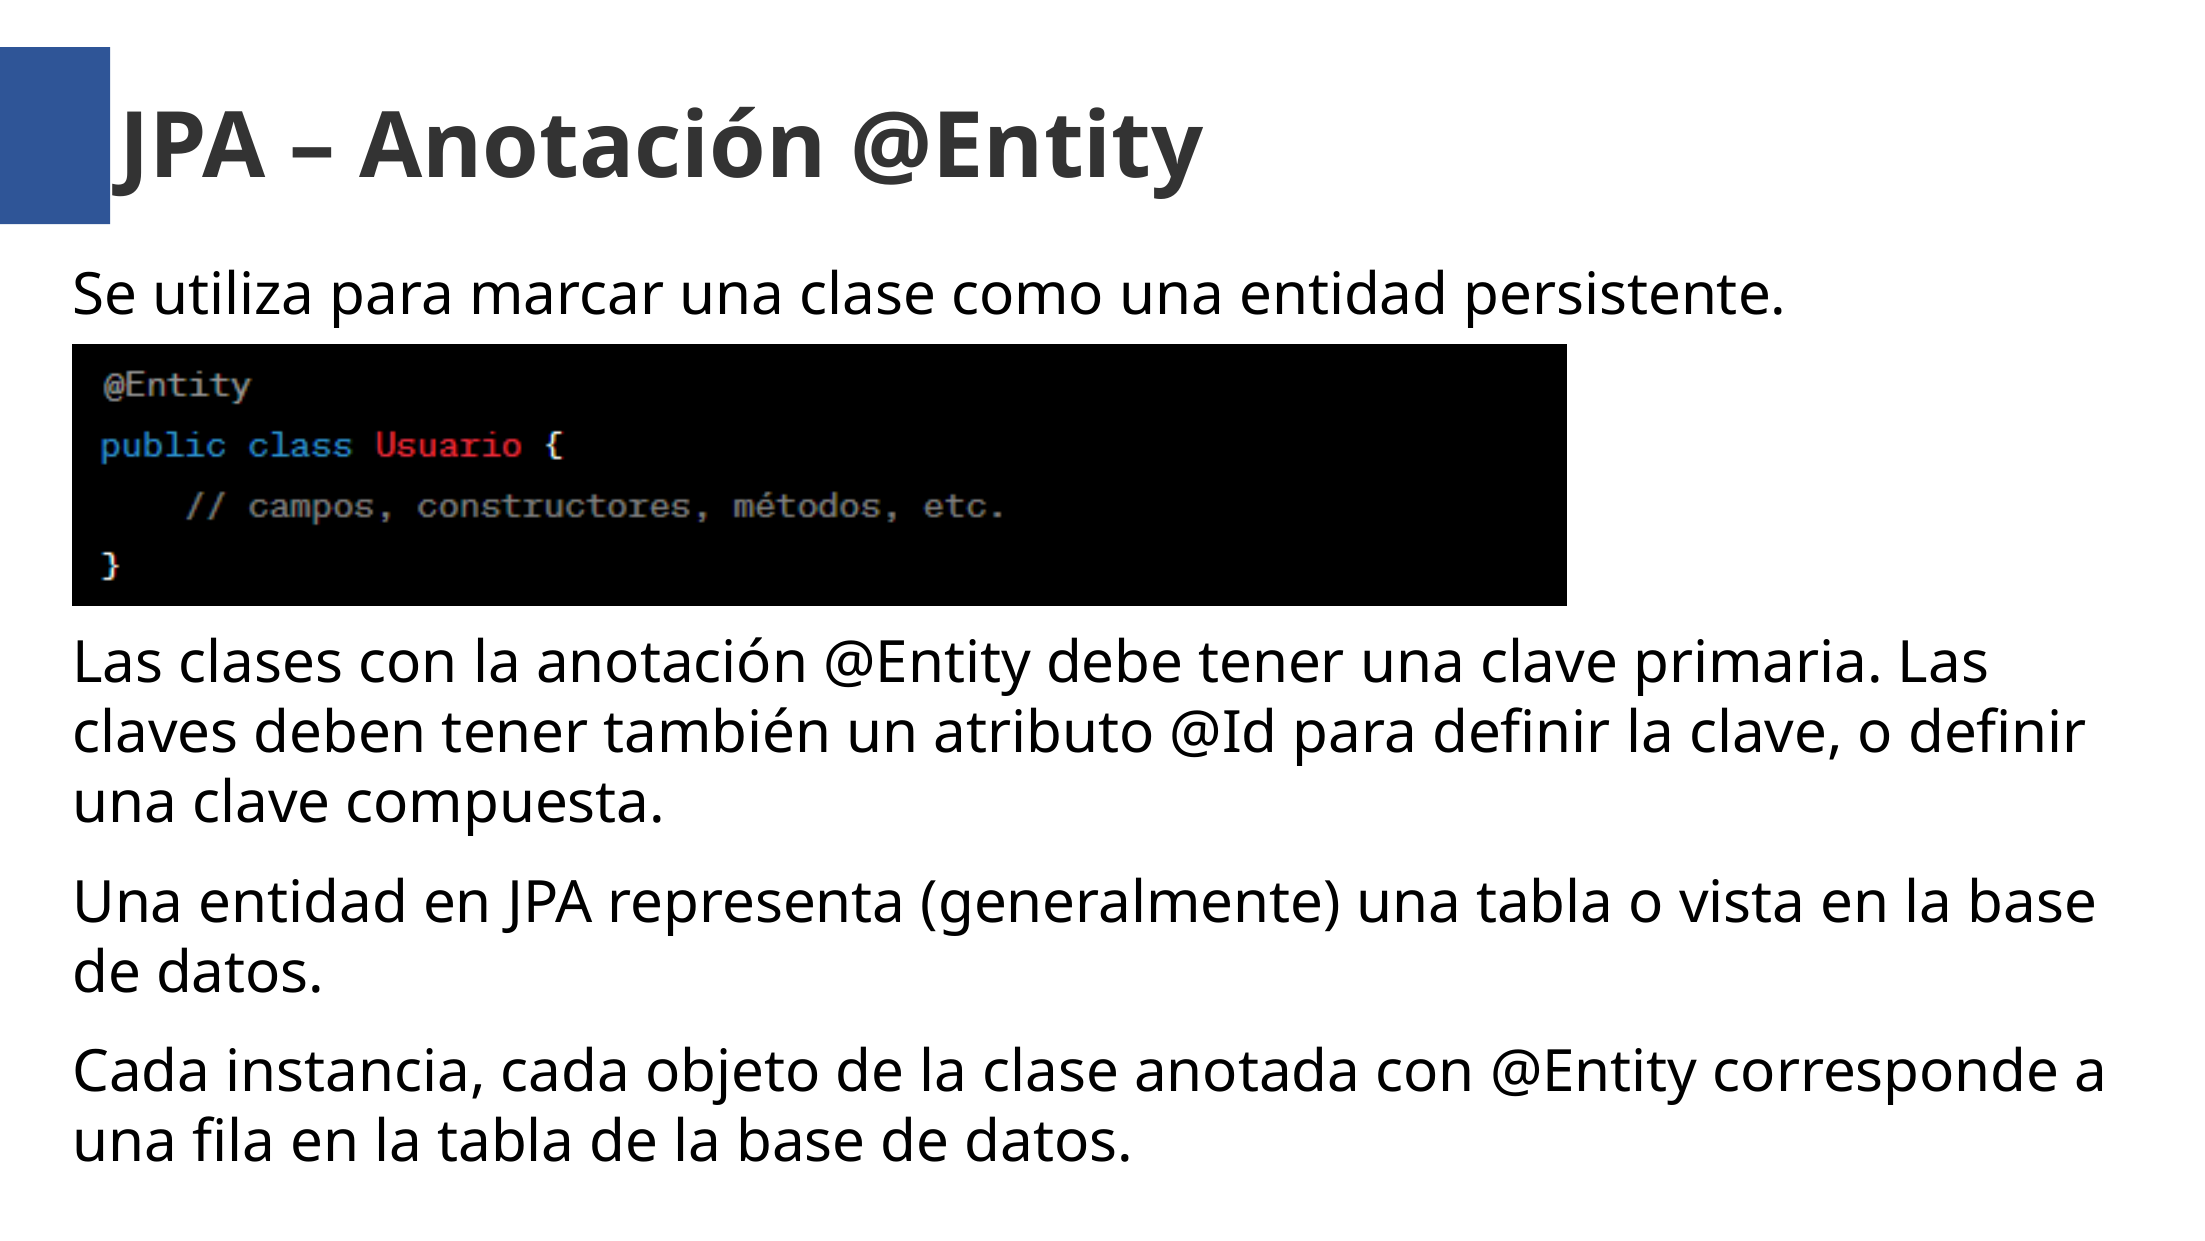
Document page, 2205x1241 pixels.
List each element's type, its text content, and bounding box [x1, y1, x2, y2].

text_box Se utiliza para marcar una clase como una entidad persistente. Las clases con la anotación @Entity debe tener una clave primaria. Las claves deben tener también un atributo @Id para definir la clave, o definir una clave compuesta. Una entidad en JPA representa (generalmente) una tabla o vista en la base de datos. Cada instancia, cada objeto de la clase anotada con @Entity corresponde a una fila en la tabla de la base de datos. [72, 256, 2121, 1173]
picture [72, 344, 1567, 607]
text_box JPA – Anotación @Entity [119, 24, 2121, 256]
